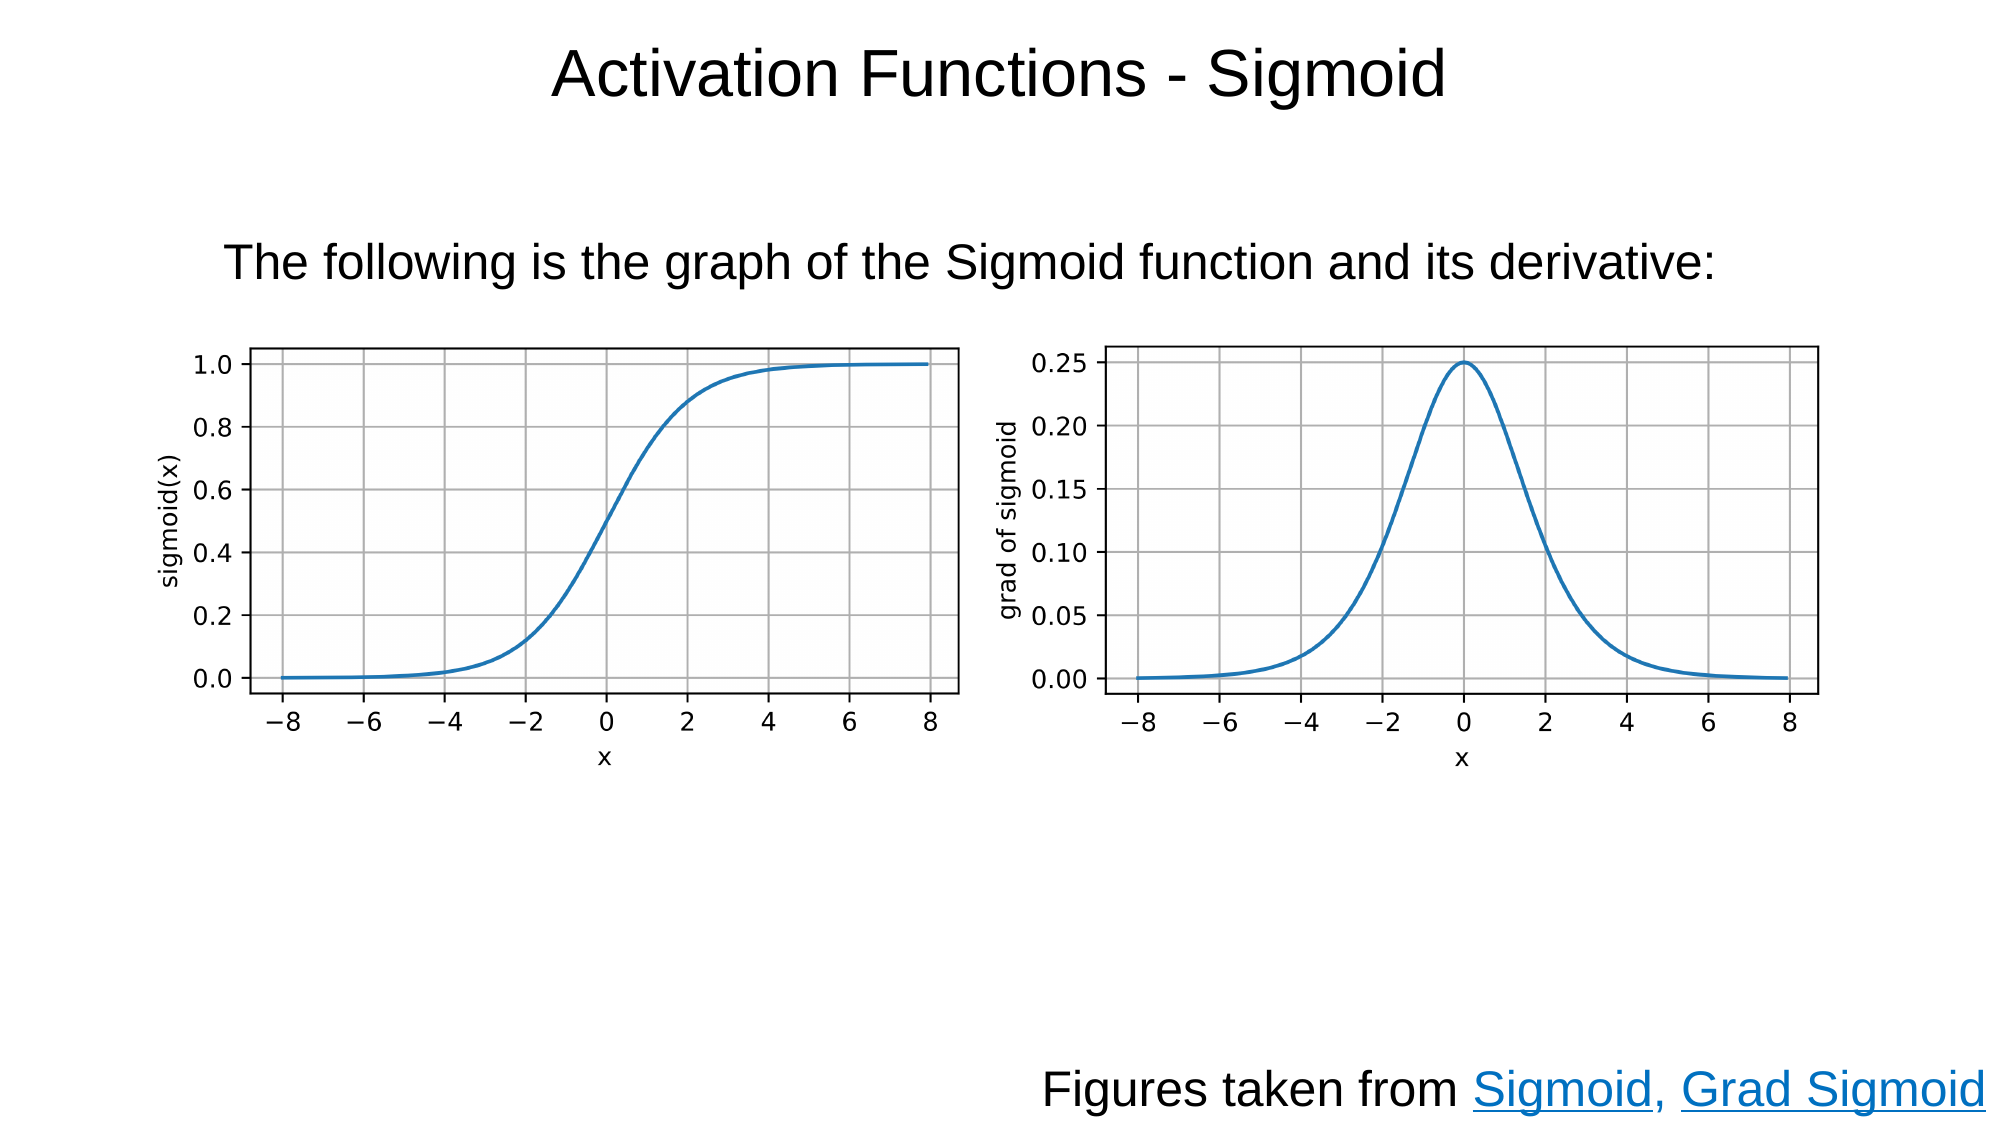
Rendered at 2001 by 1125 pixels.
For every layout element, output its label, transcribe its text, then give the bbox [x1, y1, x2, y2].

title Activation Functions - Sigmoid [77, 30, 1923, 111]
text_box Figures taken from Sigmoid, Grad Sigmoid [854, 1049, 2000, 1124]
picture [977, 328, 1836, 791]
list The following is the graph of the Sigmoid function and its derivative: [73, 229, 1828, 1078]
picture [139, 329, 976, 789]
